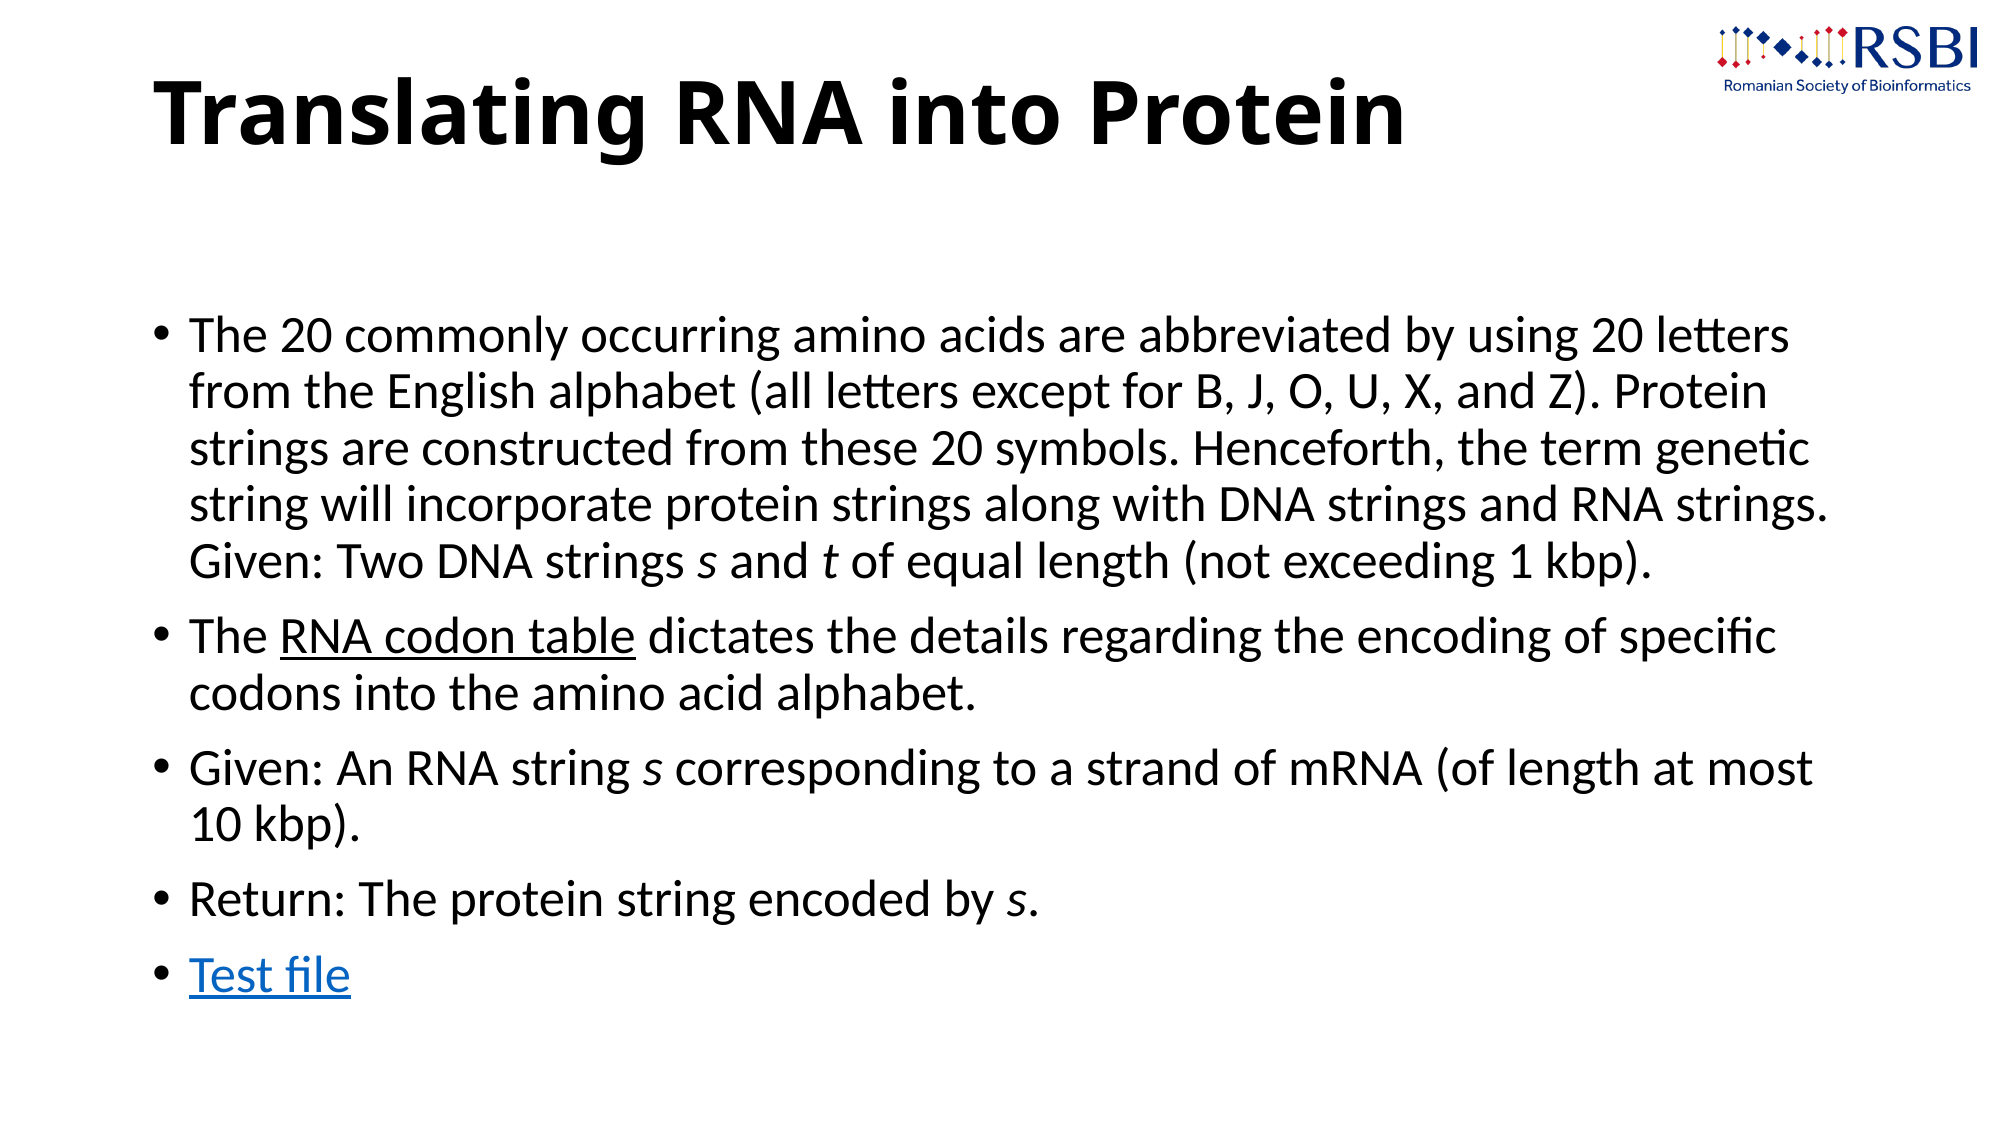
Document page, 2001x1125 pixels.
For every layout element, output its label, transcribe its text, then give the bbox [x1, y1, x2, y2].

list The 20 commonly occurring amino acids are abbreviated by using 20 letters from the English alphabet (all letters except for B, J, O, U, X, and Z). Protein strings are constructed from these 20 symbols. Henceforth, the term genetic string will incorporate protein strings along with DNA strings and RNA strings. Given: Two DNA strings s and t of equal length (not exceeding 1 kbp). The RNA codon table dictates the details regarding the encoding of specific codons into the amino acid alphabet. Given: An RNA string s corresponding to a strand of mRNA (of length at most 10 kbp). Return: The protein string encoded by s. Test file [137, 299, 1863, 1014]
title Translating RNA into Protein [137, 59, 1863, 278]
picture [1717, 26, 1977, 94]
